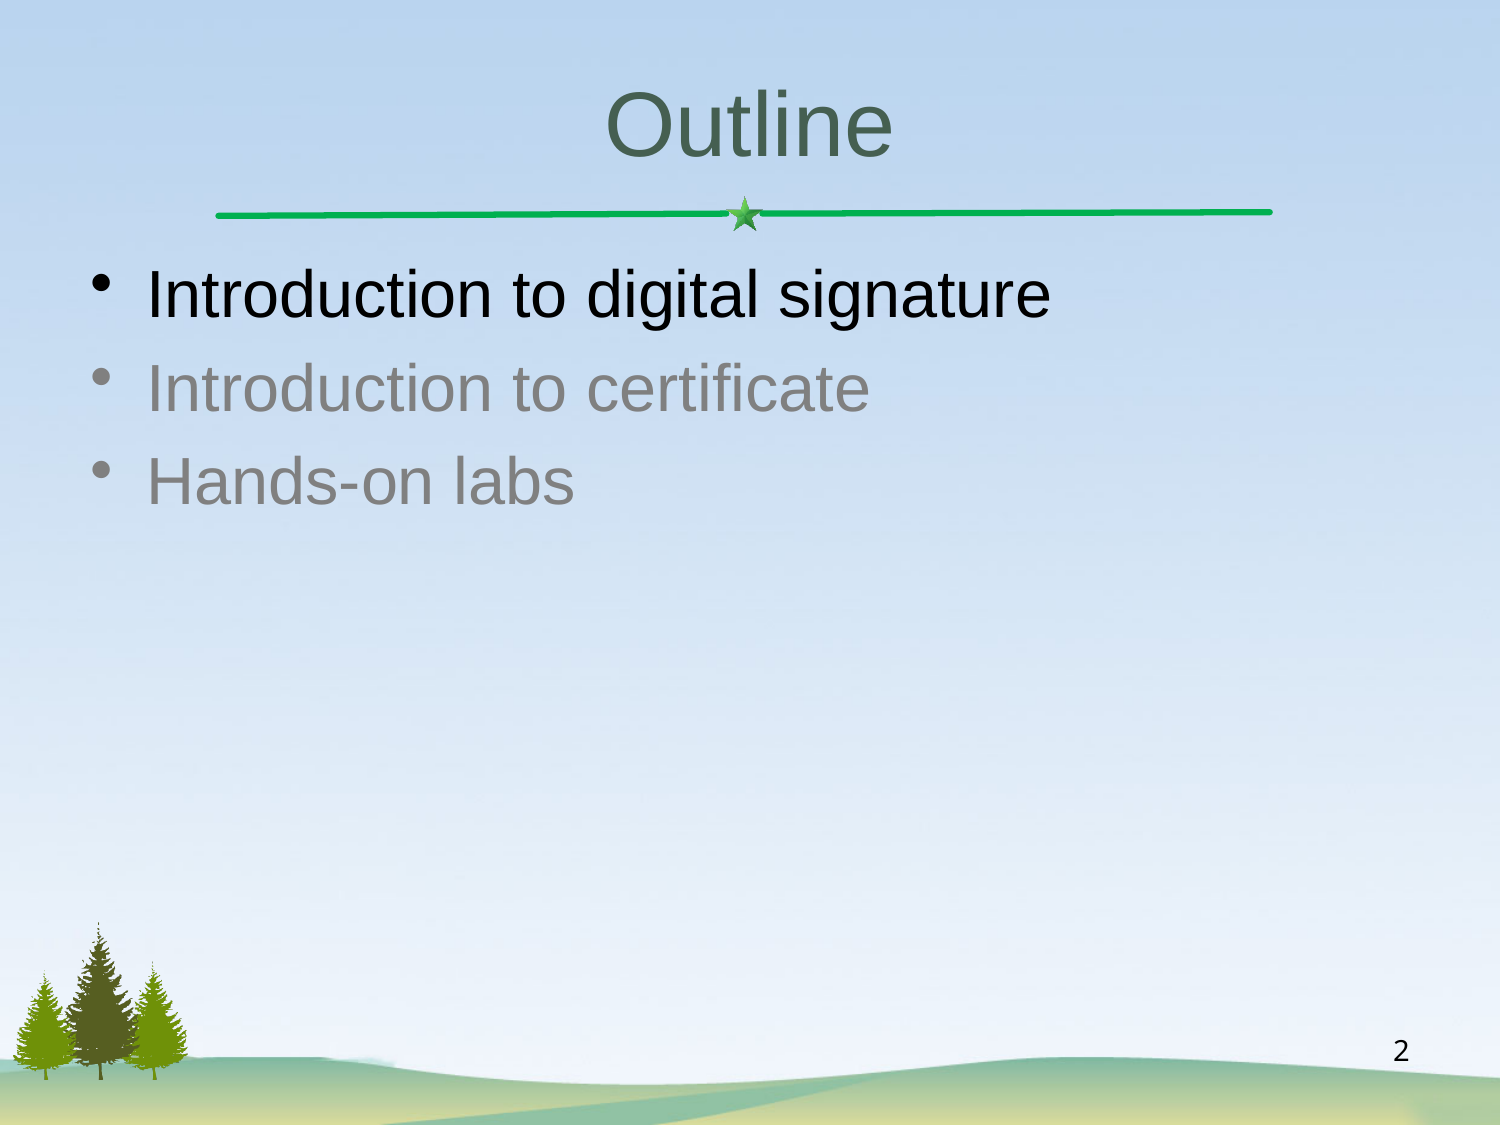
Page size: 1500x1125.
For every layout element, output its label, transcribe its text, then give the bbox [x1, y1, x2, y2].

slide_number 2 [1074, 1024, 1425, 1103]
list Introduction to digital signature Introduction to certificate Hands-on labs [75, 243, 1425, 1005]
title Outline [75, 30, 1425, 209]
picture [0, 0, 1500, 1125]
